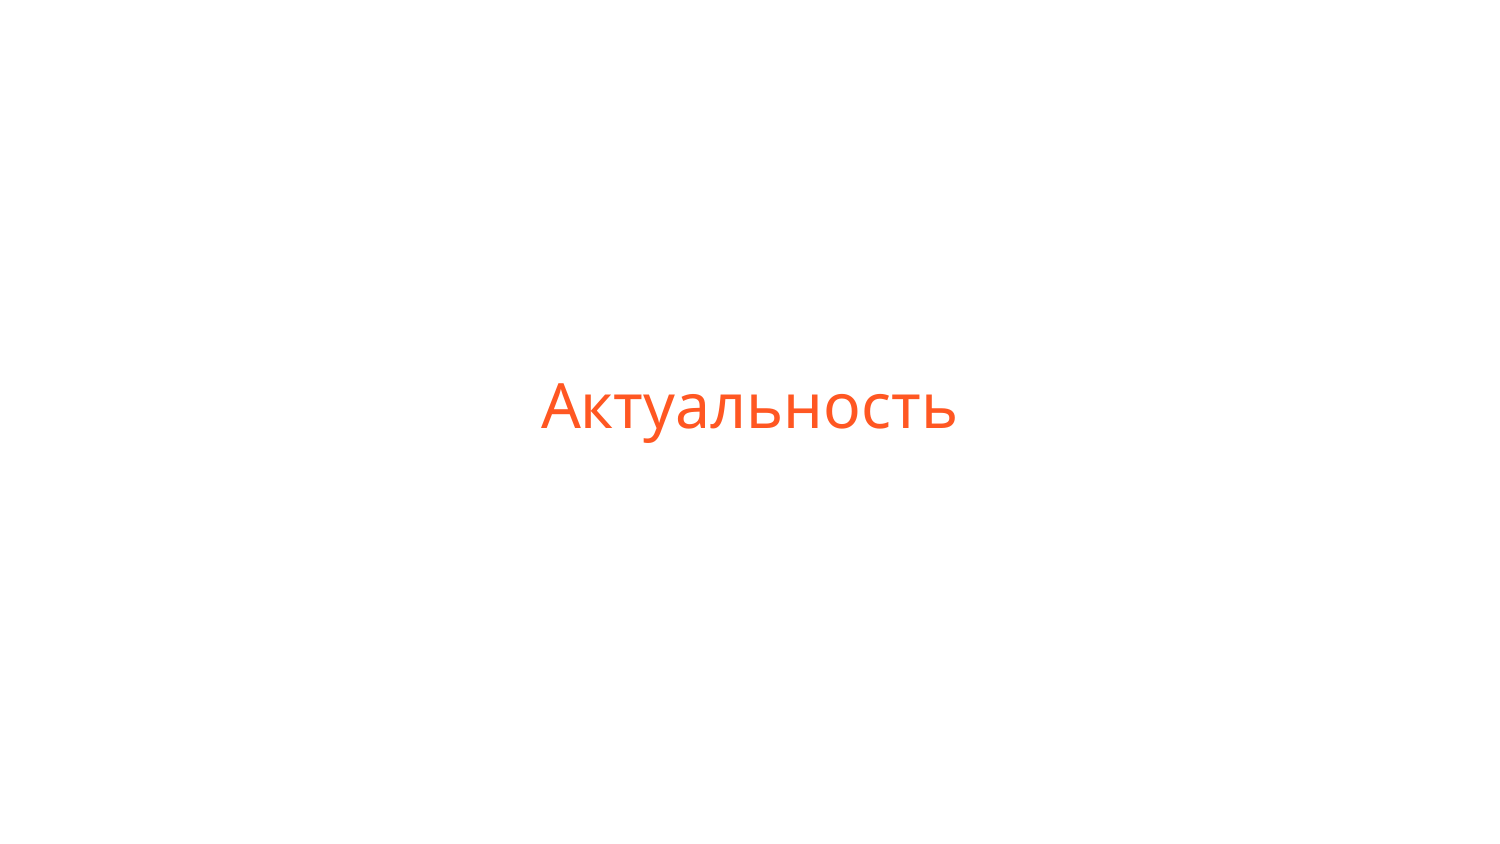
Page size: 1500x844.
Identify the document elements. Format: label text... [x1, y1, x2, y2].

title Актуальность [51, 72, 1449, 737]
